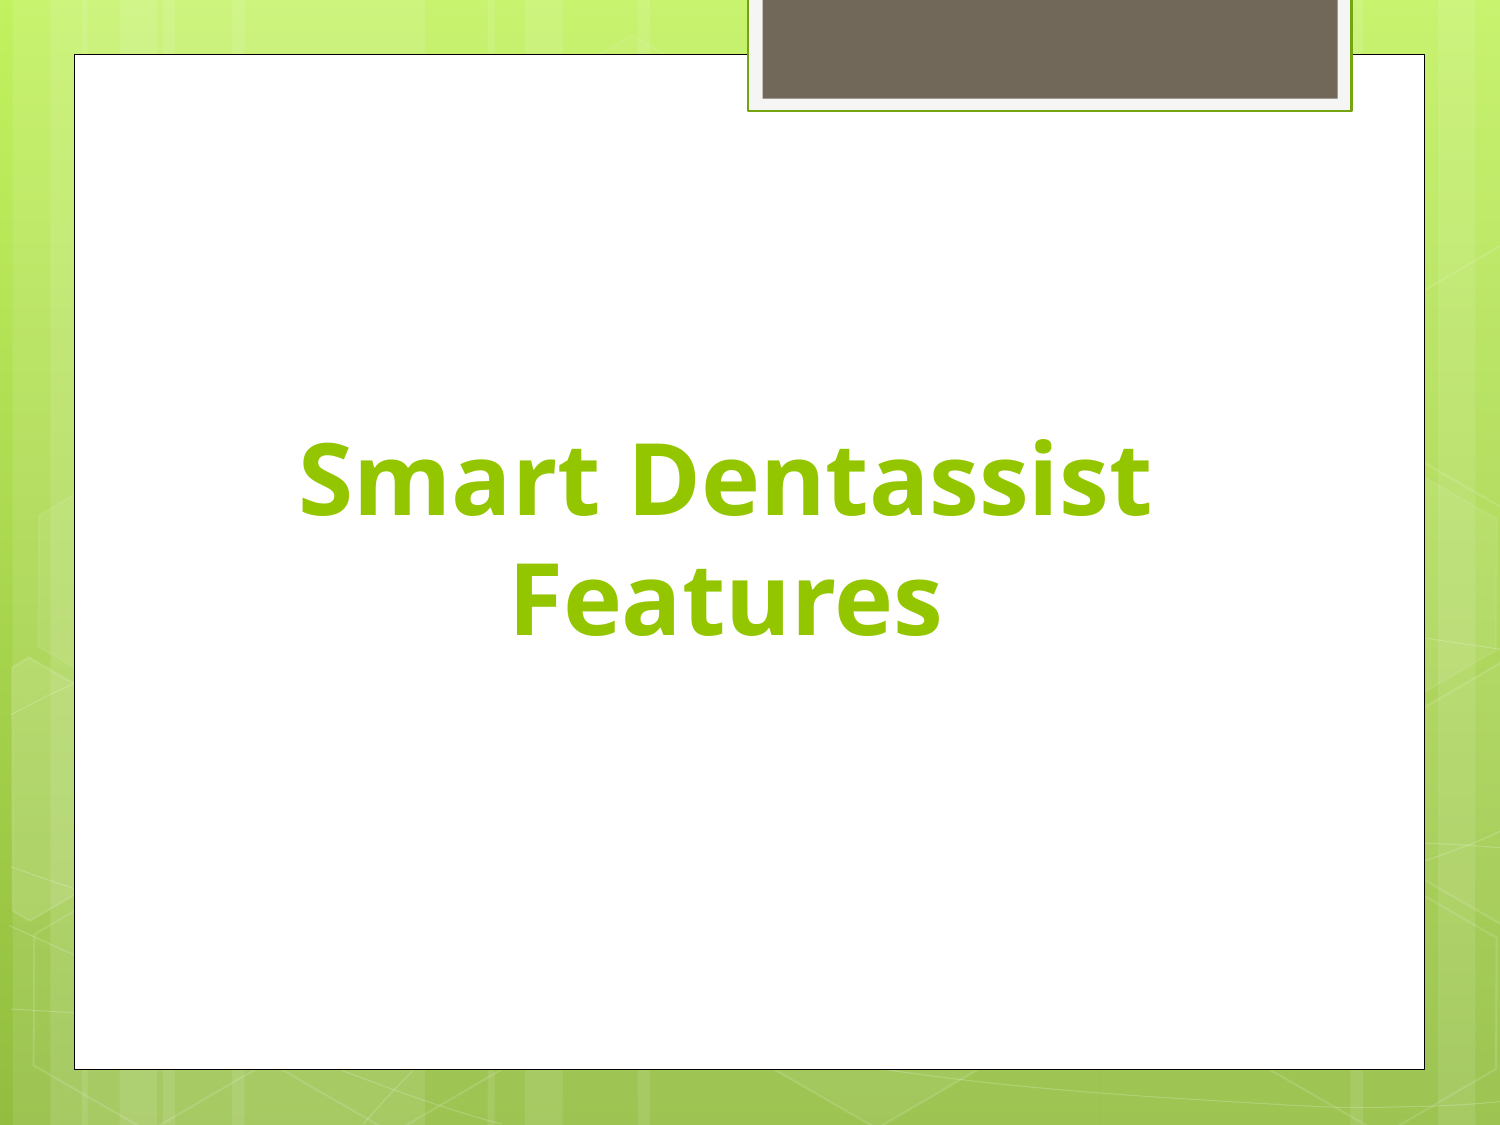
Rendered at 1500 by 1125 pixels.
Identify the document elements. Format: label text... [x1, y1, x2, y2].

title Smart Dentassist Features [150, 412, 1303, 663]
